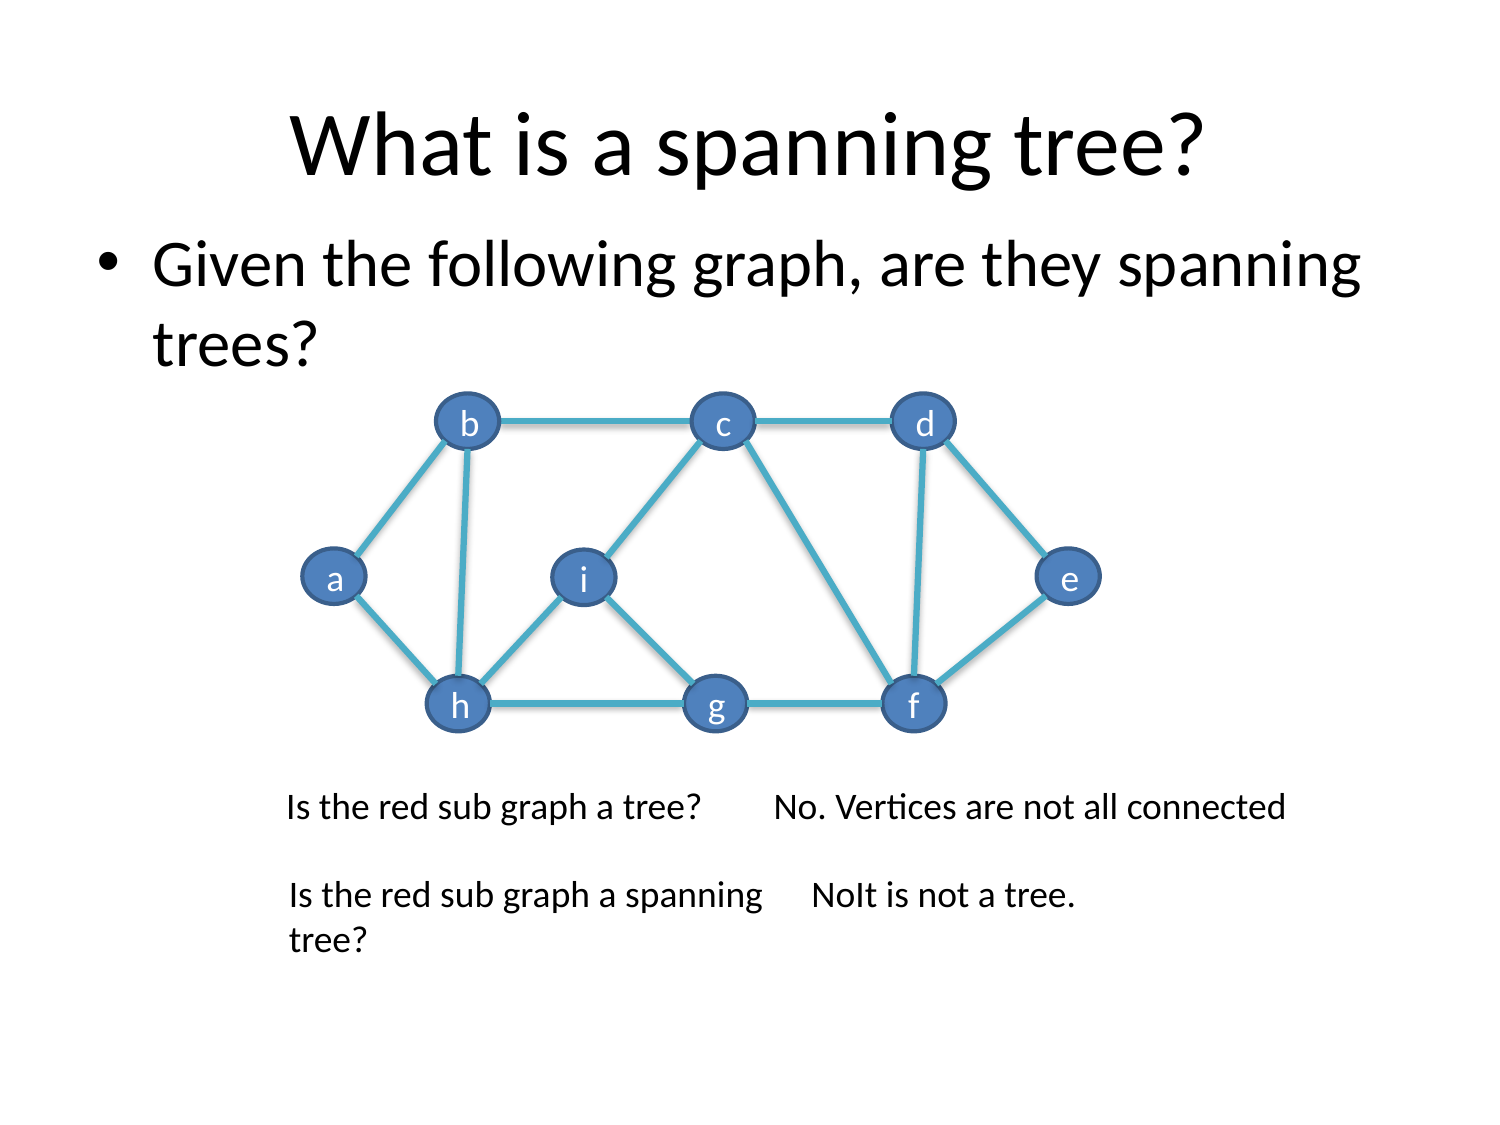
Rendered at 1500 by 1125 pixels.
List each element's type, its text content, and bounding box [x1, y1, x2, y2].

text_box b [433, 391, 502, 451]
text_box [355, 440, 446, 557]
text_box a [300, 546, 368, 607]
text_box f [880, 674, 948, 734]
text_box No. Vertices are not all connected [758, 774, 1375, 880]
text_box e [1034, 546, 1102, 607]
text_box h [424, 674, 492, 734]
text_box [605, 596, 694, 685]
text_box Is the red sub graph a tree? [271, 774, 746, 835]
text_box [356, 595, 437, 685]
text_box g [682, 673, 749, 734]
text_box d [889, 391, 957, 451]
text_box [458, 448, 468, 676]
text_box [945, 440, 1047, 557]
text_box c [689, 391, 757, 452]
title What is a spanning tree? [75, 45, 1425, 233]
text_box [480, 596, 562, 685]
list Given the following graph, are they spanning trees? [81, 212, 1432, 600]
text_box Is the red sub graph a spanning tree? [273, 862, 800, 968]
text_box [913, 448, 924, 676]
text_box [745, 440, 892, 685]
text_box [605, 440, 702, 558]
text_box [936, 595, 1047, 685]
text_box i [550, 547, 618, 608]
